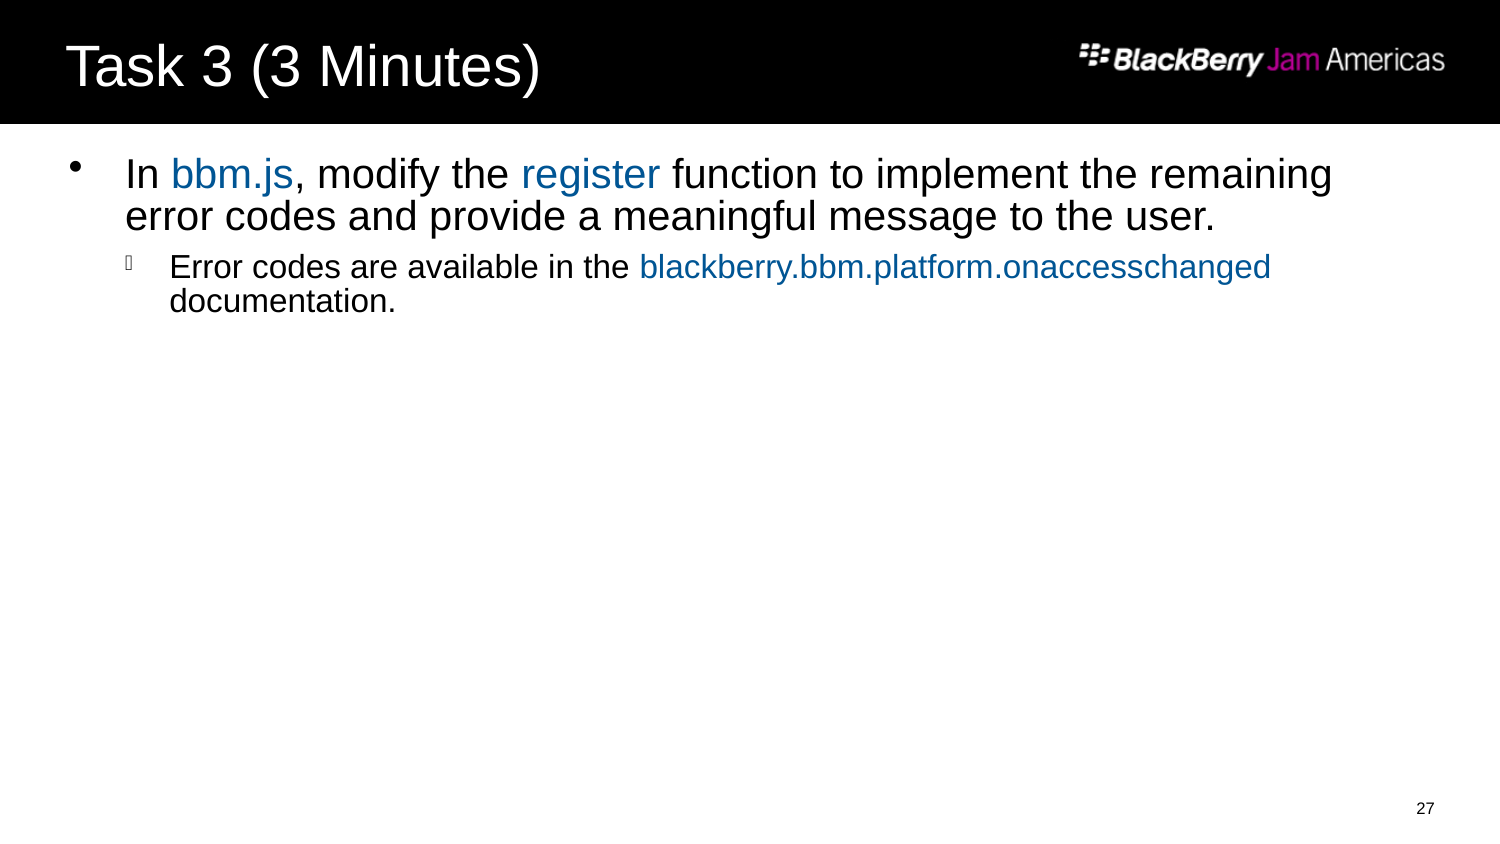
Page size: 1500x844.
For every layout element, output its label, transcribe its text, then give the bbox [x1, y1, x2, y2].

slide_number 27 [1099, 766, 1451, 826]
title Task 3 (3 Minutes) [49, 15, 1001, 110]
picture [0, 0, 1500, 124]
list In bbm.js, modify the register function to implement the remaining error codes and provide a meaningful message to the user. Error codes are available in the blackberry.bbm.platform.onaccesschanged documentation. [53, 146, 1417, 760]
